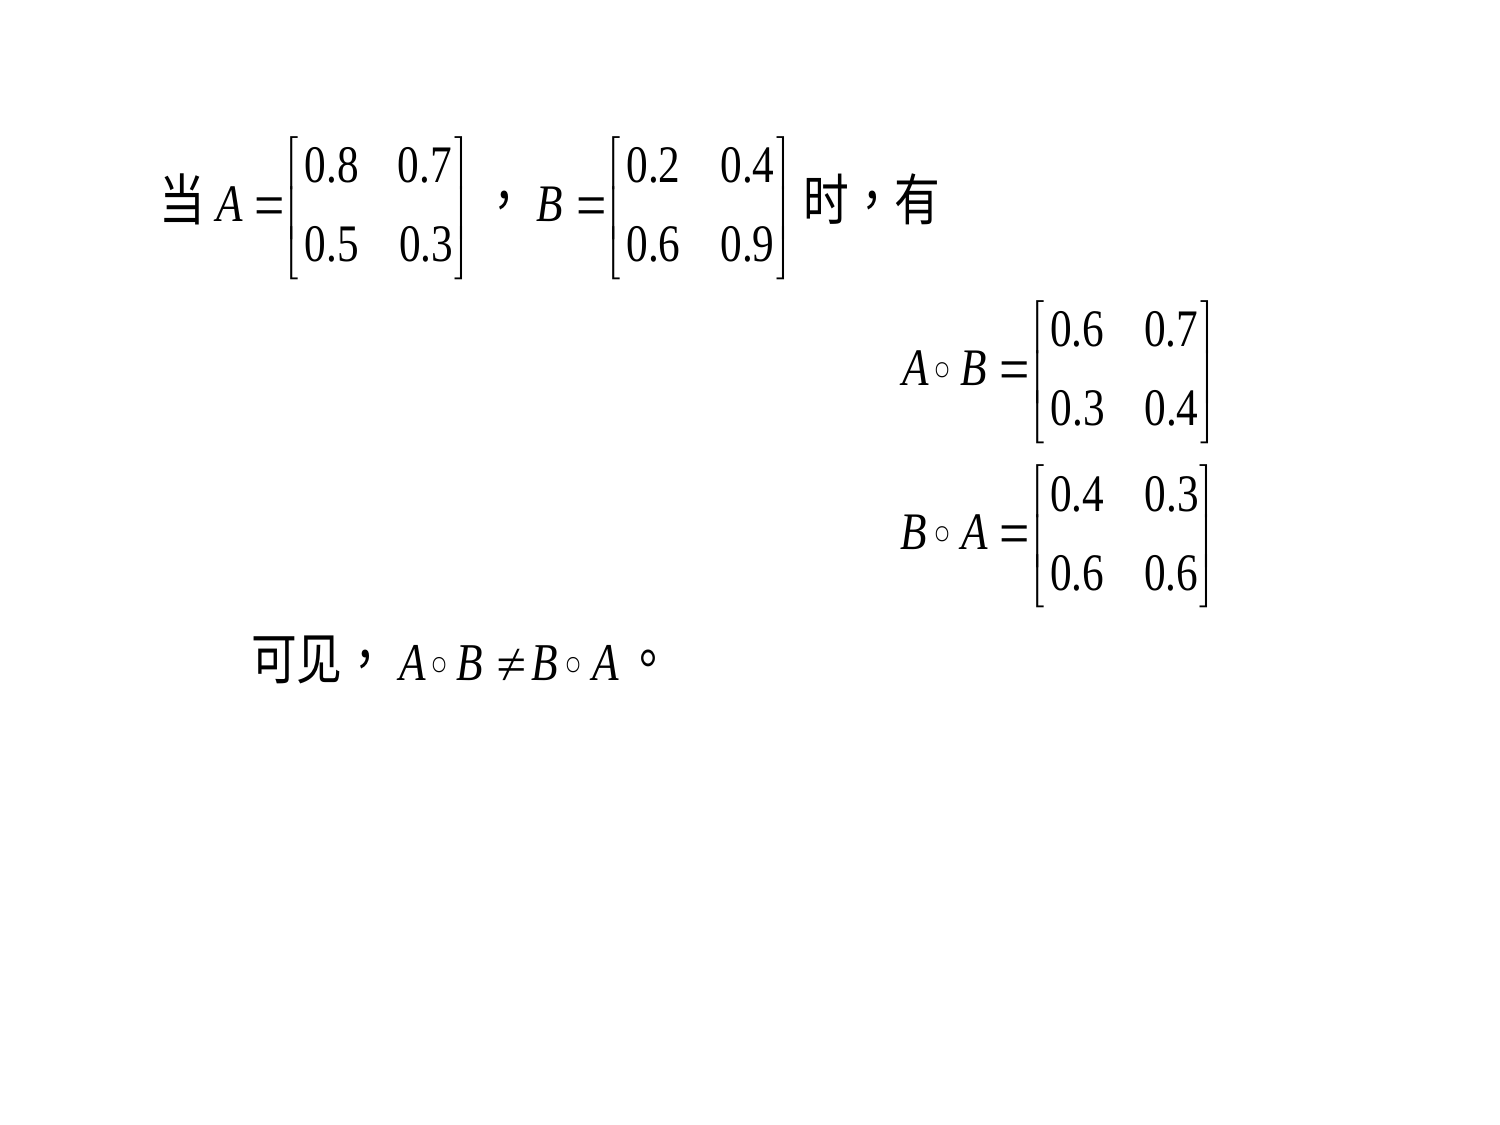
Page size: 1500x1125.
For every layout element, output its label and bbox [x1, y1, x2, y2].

text_box [159, 125, 1500, 702]
